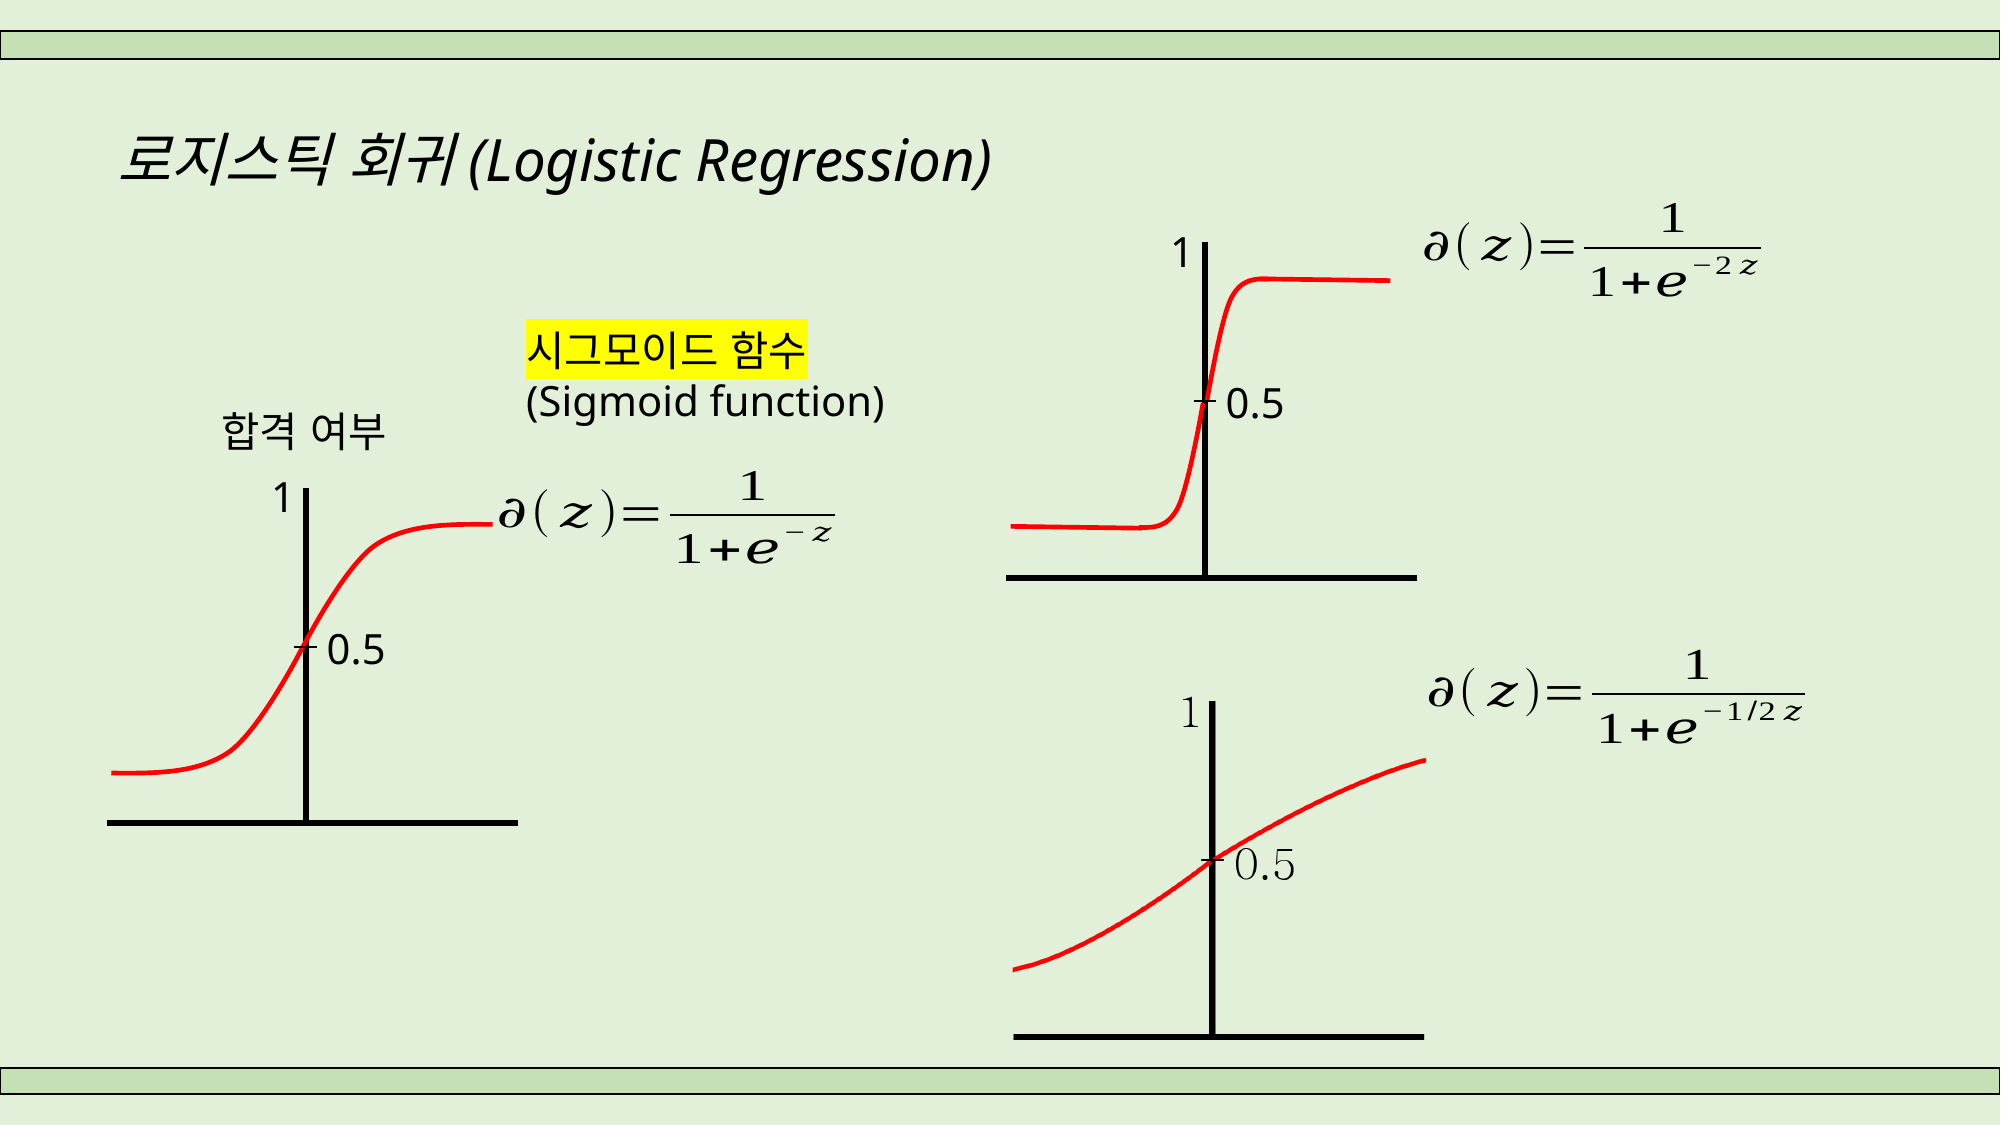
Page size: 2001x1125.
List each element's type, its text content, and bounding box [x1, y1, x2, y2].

text_box [0, 30, 2000, 60]
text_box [107, 398, 839, 824]
text_box [0, 1067, 2000, 1095]
text_box 로지스틱 회귀(Logistic Regression) [102, 115, 1780, 201]
text_box 시그모이드 함수 (Sigmoid function) [511, 317, 981, 433]
picture [1012, 600, 1427, 1040]
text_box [1006, 194, 1764, 578]
